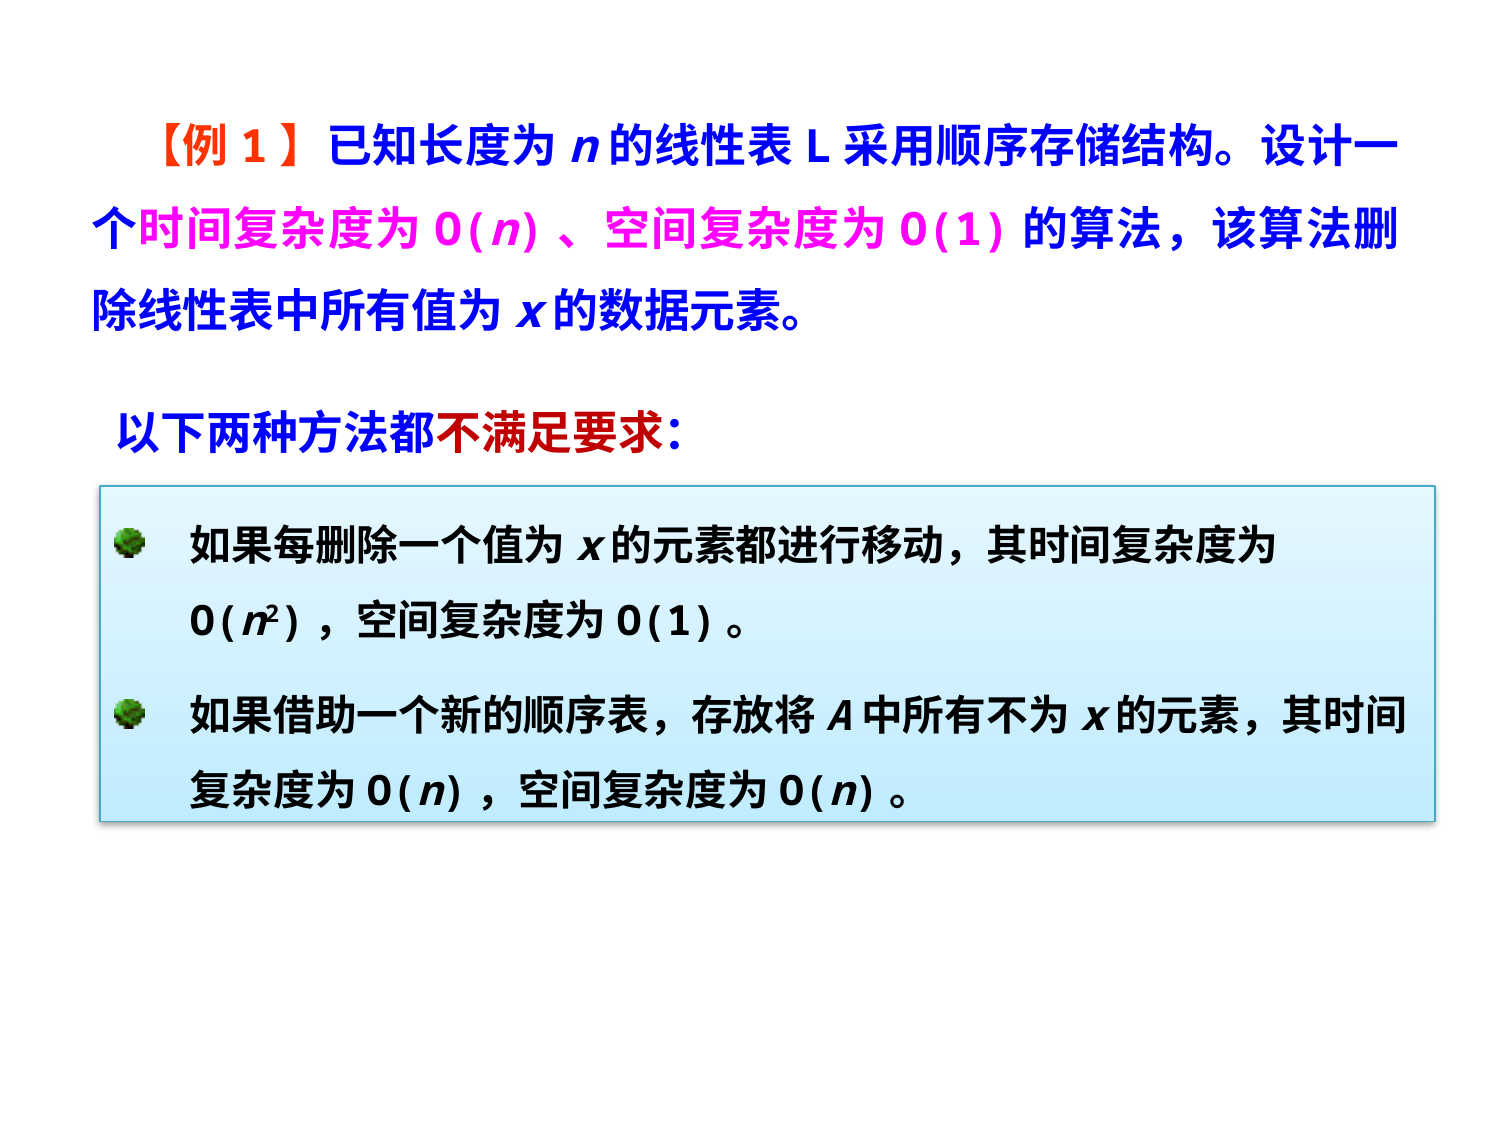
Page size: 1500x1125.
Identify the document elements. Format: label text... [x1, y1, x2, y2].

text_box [99, 395, 1436, 821]
text_box 【例1】已知长度为n的线性表L采用顺序存储结构。设计一个时间复杂度为O(n)、空间复杂度为O(1)的算法，该算法删除线性表中所有值为x的数据元素。 [76, 81, 1415, 344]
